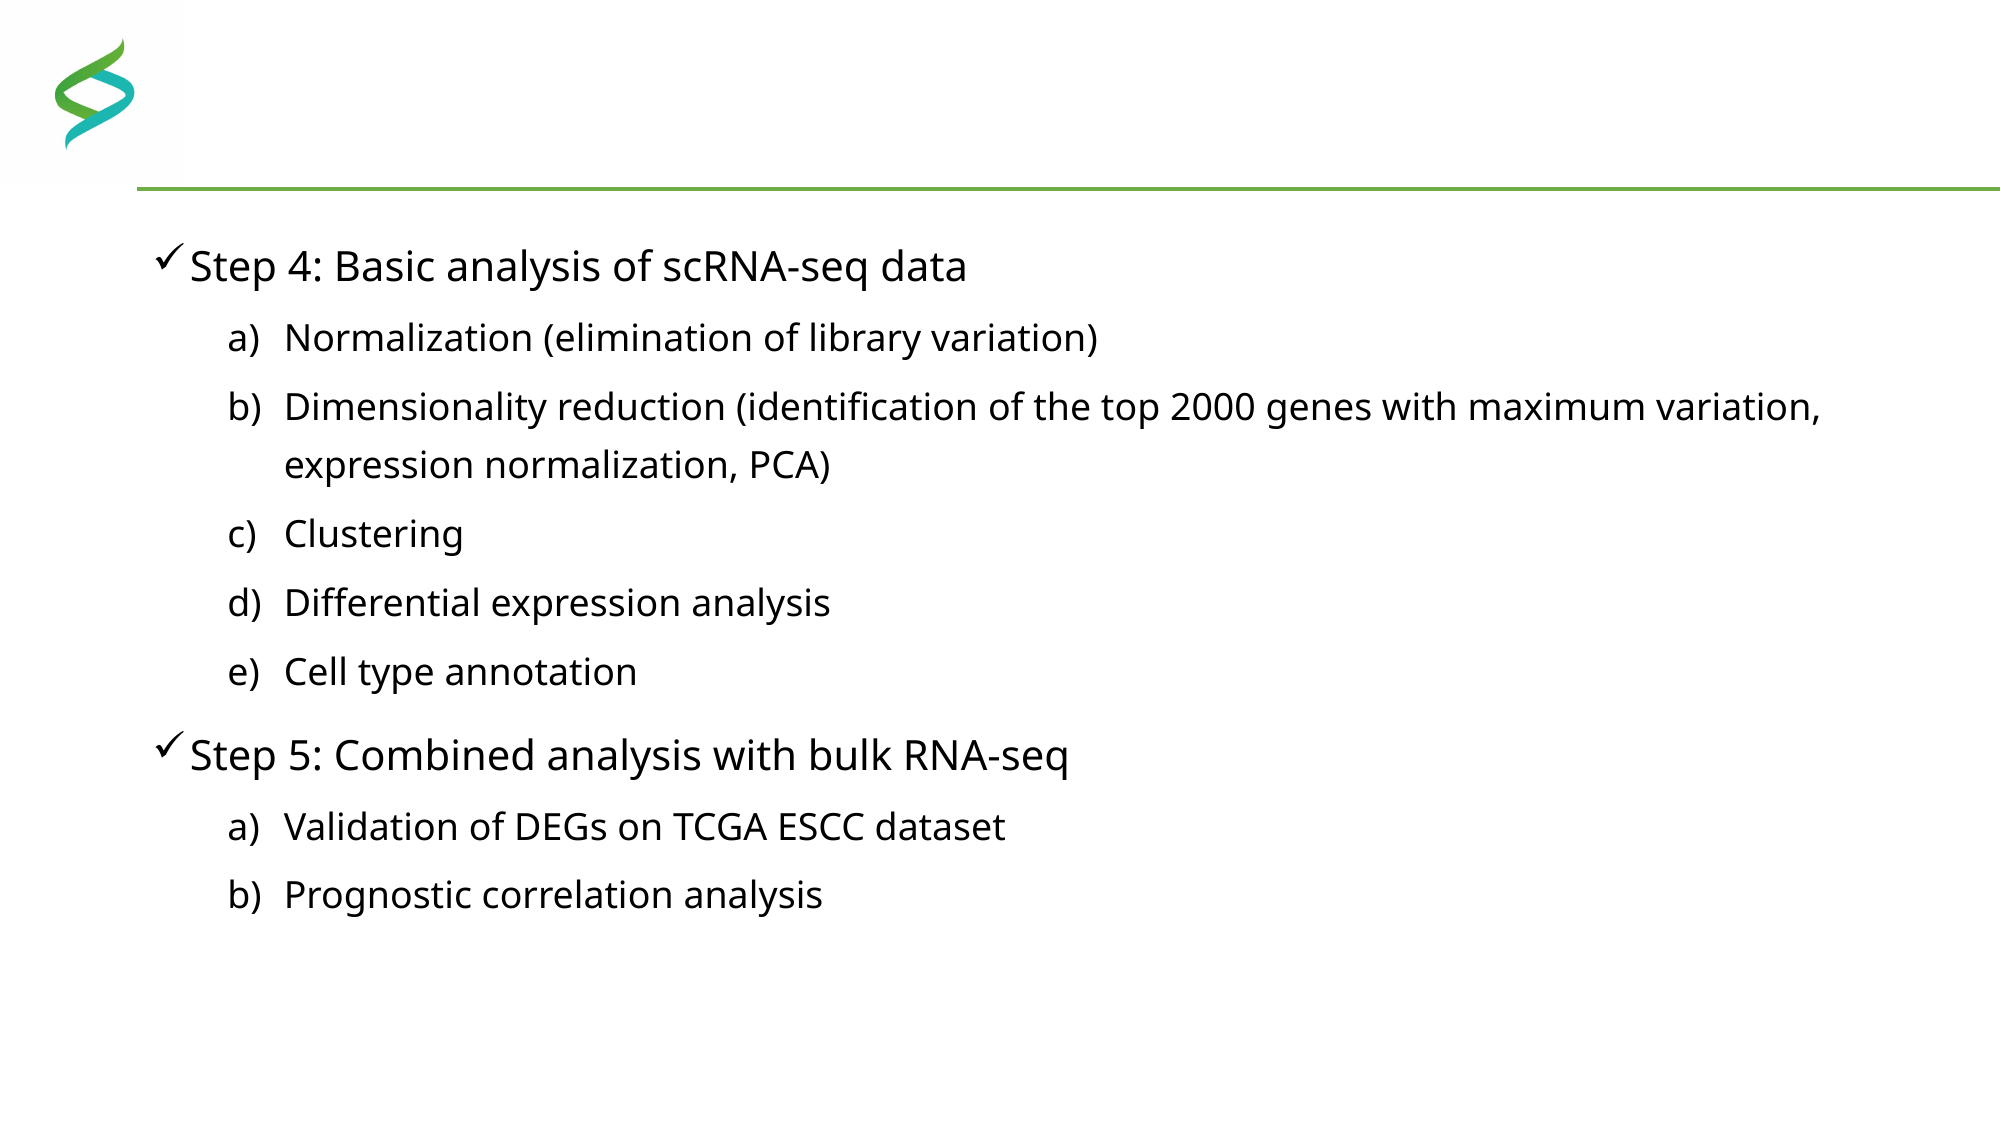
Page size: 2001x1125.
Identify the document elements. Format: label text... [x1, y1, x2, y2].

list Step 4: Basic analysis of scRNA-seq data Normalization (elimination of library variation) Dimensionality reduction (identification of the top 2000 genes with maximum variation, expression normalization, PCA) Clustering Differential expression analysis Cell type annotation Step 5: Combined analysis with bulk RNA-seq Validation of DEGs on TCGA ESCC dataset Prognostic correlation analysis [137, 217, 1863, 995]
picture [0, 0, 189, 189]
